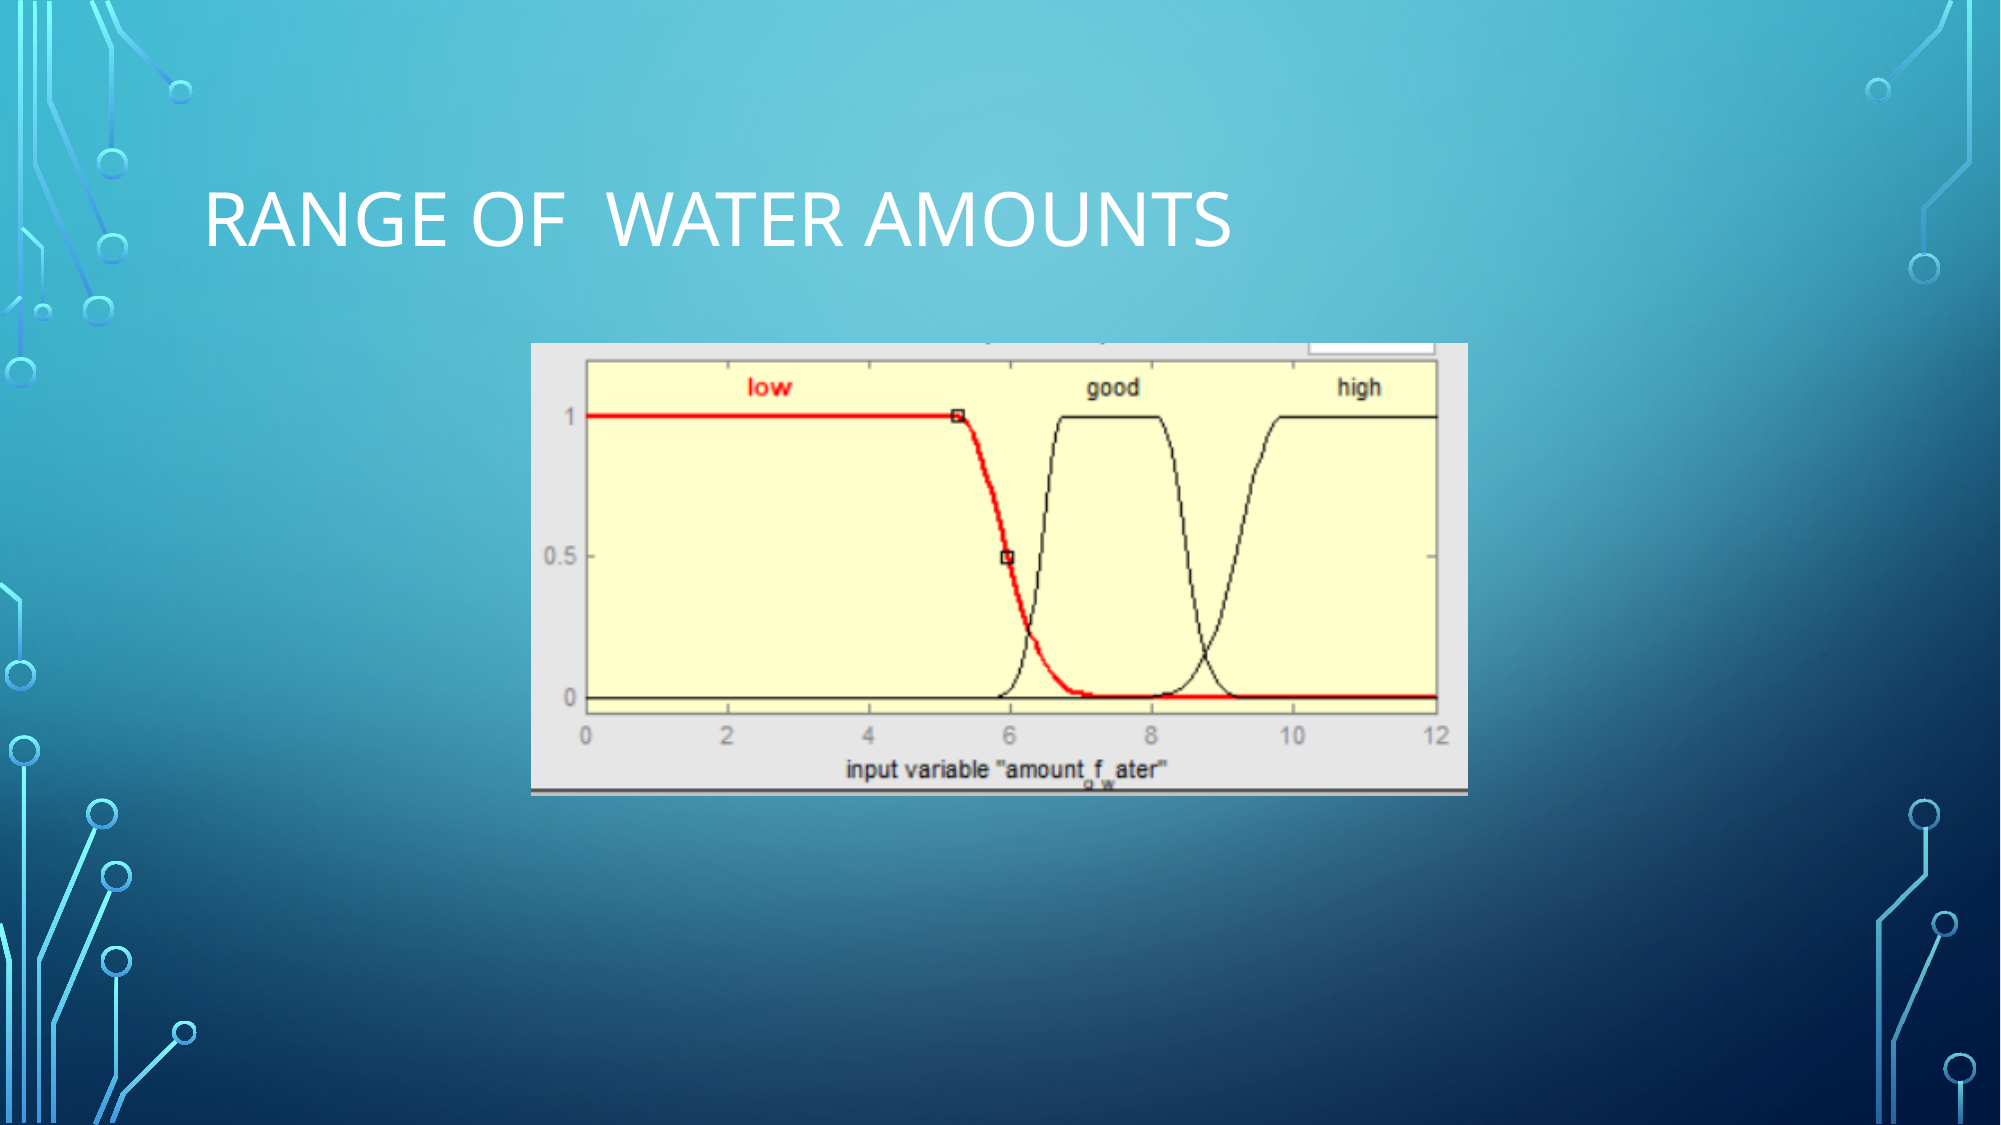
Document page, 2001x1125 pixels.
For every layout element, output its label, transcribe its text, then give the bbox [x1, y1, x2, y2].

title range of water amounts [187, 101, 1813, 344]
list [531, 343, 1468, 796]
